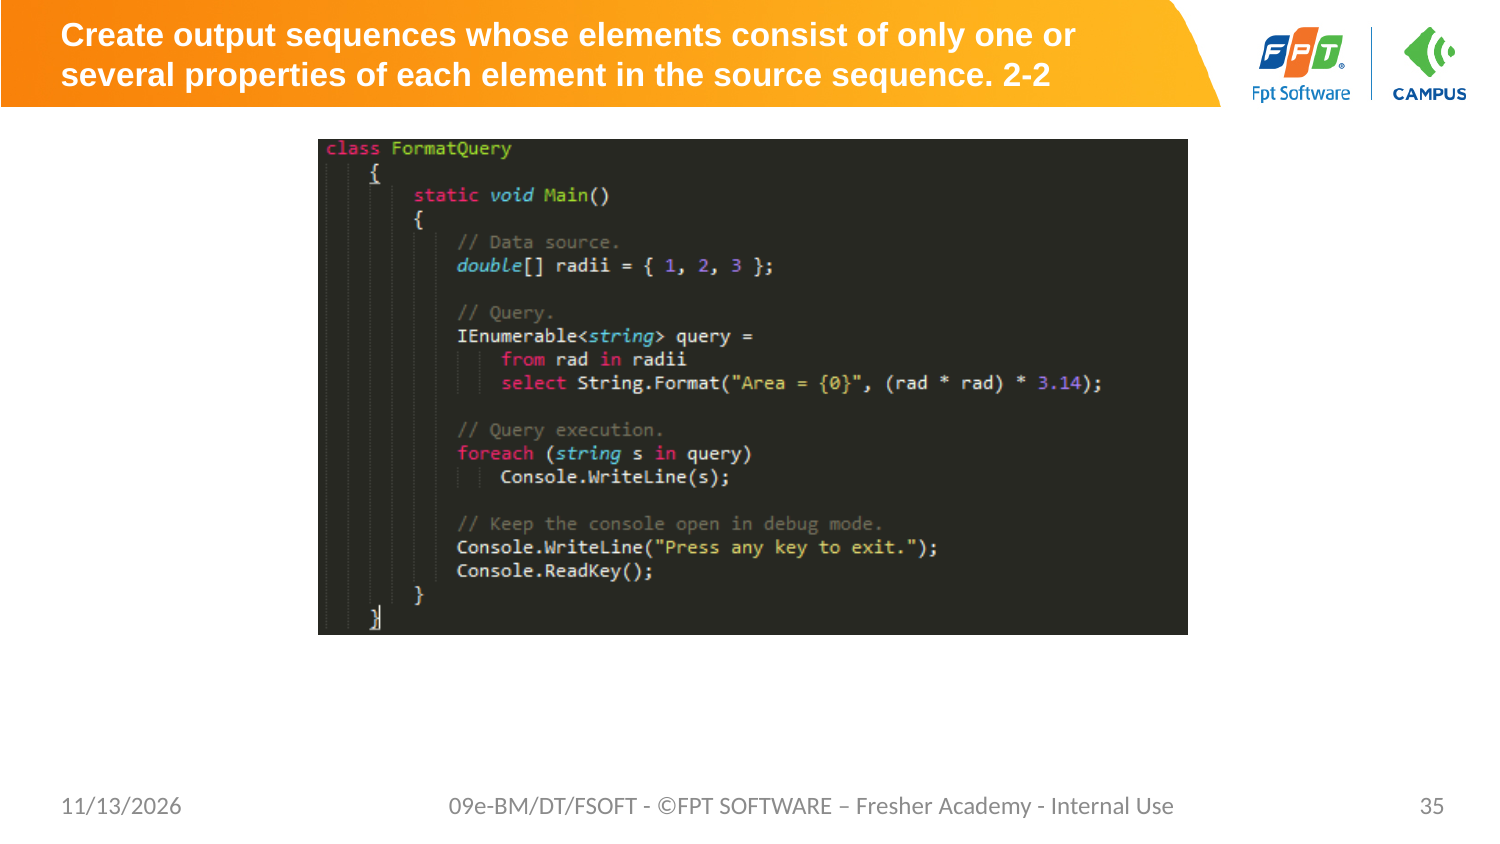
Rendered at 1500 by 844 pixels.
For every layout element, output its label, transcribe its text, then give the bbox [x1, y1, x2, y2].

footer 09e-BM/DT/FSOFT - ©FPT SOFTWARE – Fresher Academy - Internal Use [289, 782, 1335, 827]
slide_number 35 [1350, 782, 1461, 827]
list [45, 139, 1461, 754]
title Create output sequences whose elements consist of only one or several properties of each element in the source sequence. 2-2 [45, 0, 1176, 106]
picture [1, 0, 1499, 844]
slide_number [45, 782, 270, 827]
